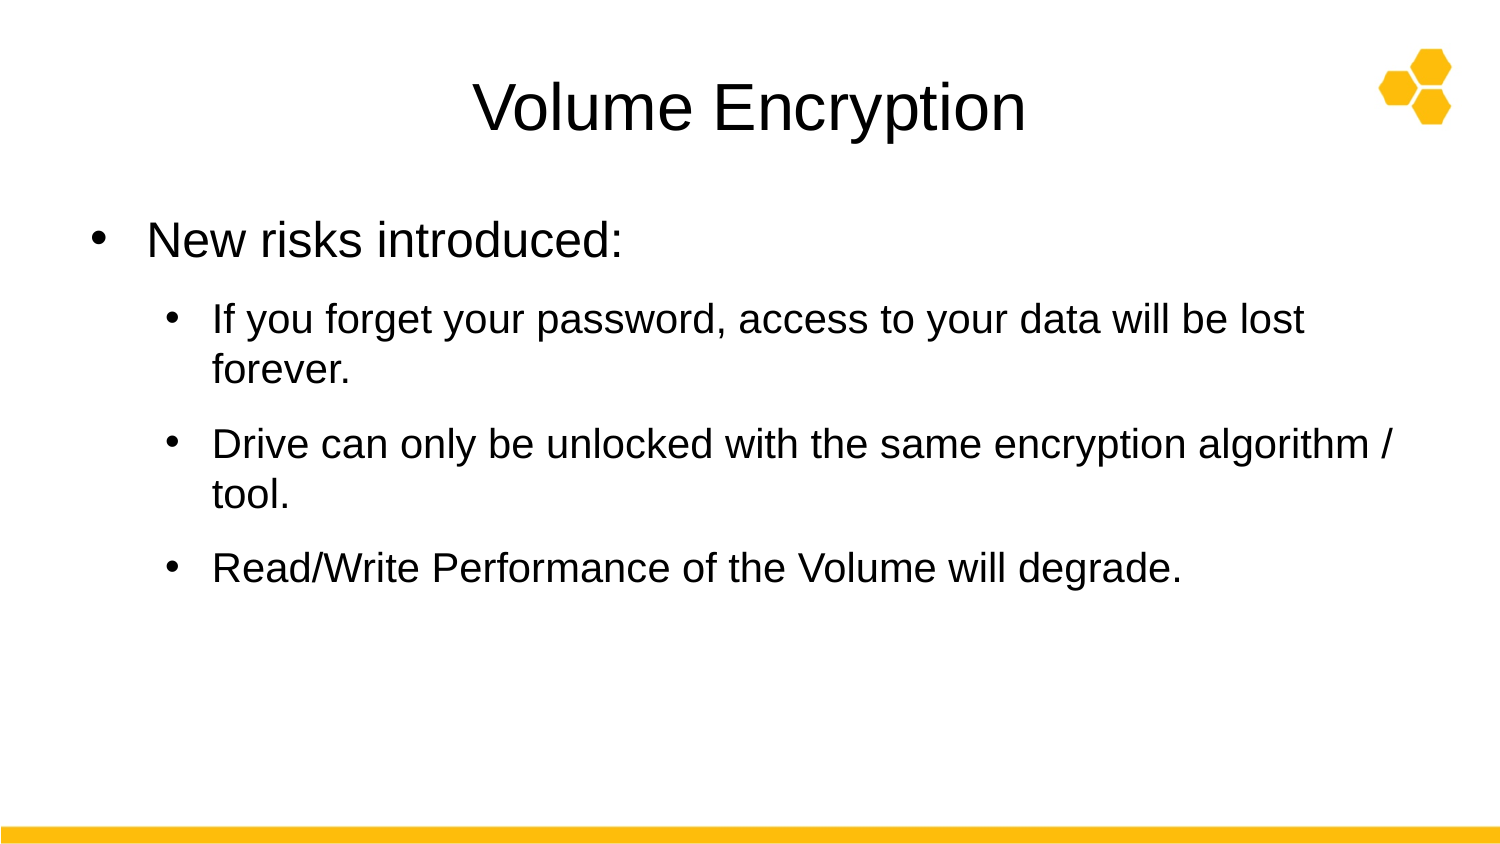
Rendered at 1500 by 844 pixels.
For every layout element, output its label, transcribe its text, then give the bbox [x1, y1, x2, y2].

title Volume Encryption [75, 33, 1425, 175]
picture [0, 0, 1500, 844]
list New risks introduced: If you forget your password, access to your data will be lost forever. Drive can only be unlocked with the same encryption algorithm / tool. Read/Write Performance of the Volume will degrade. [75, 199, 1425, 754]
